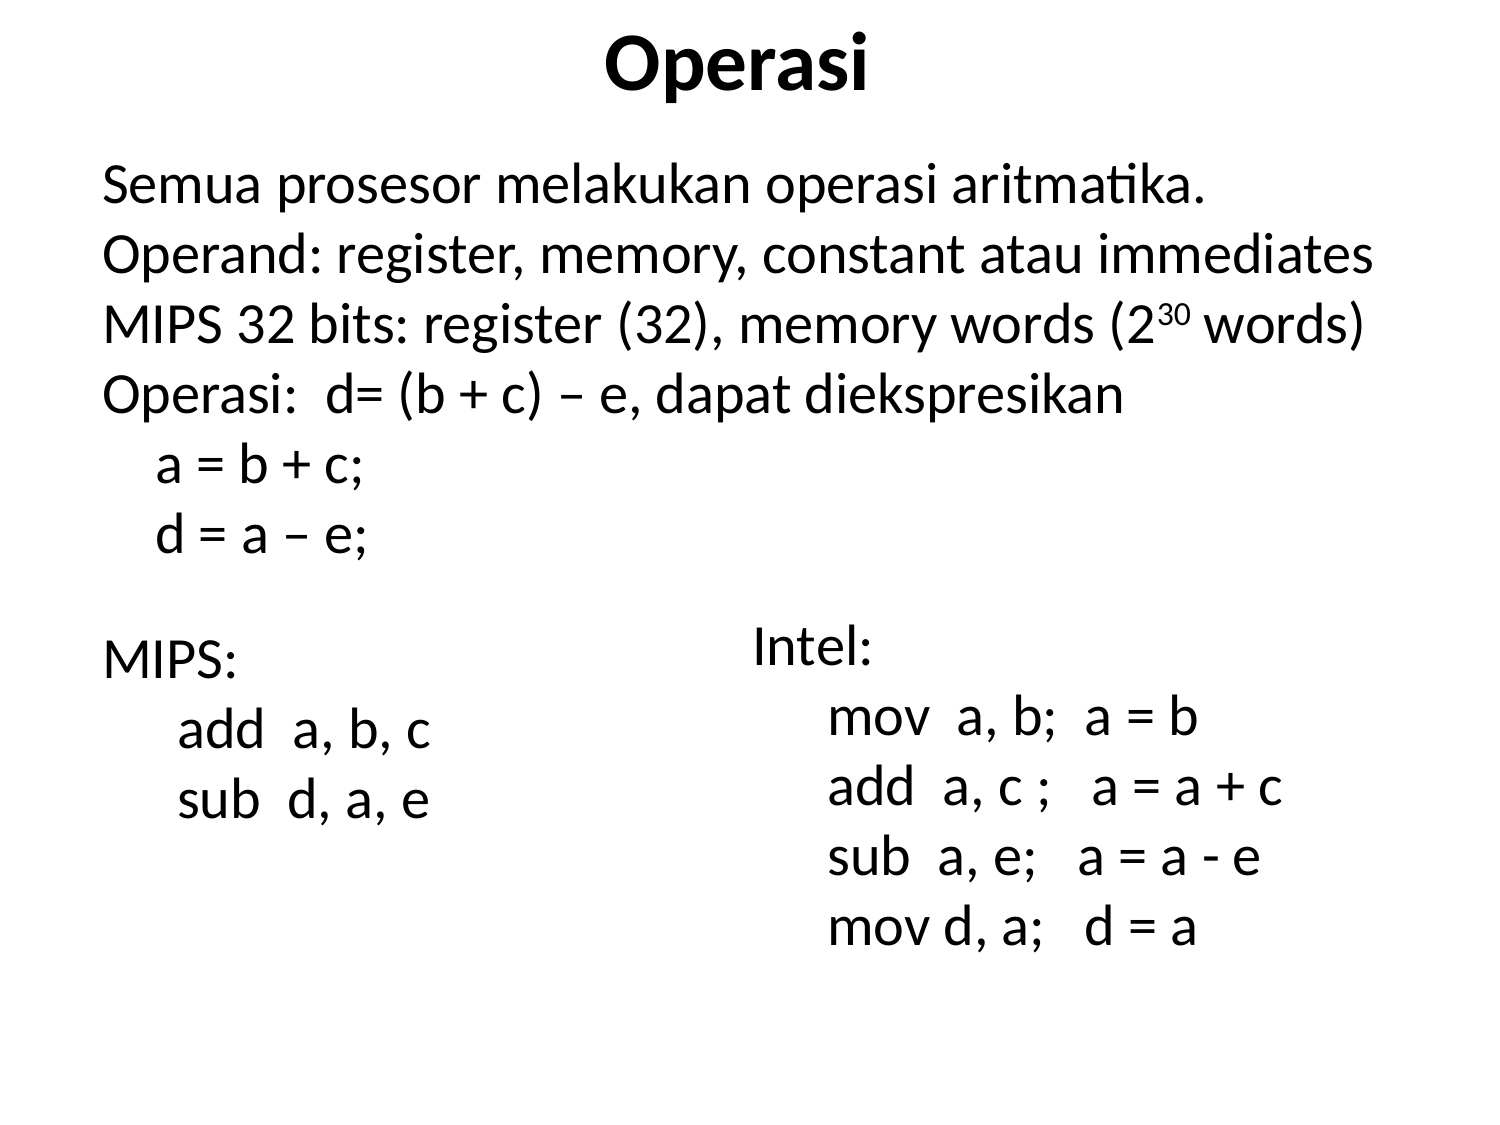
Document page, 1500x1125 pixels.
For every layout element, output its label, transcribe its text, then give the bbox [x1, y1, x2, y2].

text_box Operasi [75, 0, 1400, 115]
text_box Intel: mov a, b; a = b add a, c ; a = a + c sub a, e; a = a - e mov d, a; d = a [737, 600, 1388, 965]
text_box MIPS: add a, b, c sub d, a, e [87, 612, 588, 838]
text_box Semua prosesor melakukan operasi aritmatika. Operand: register, memory, constant atau immediates MIPS 32 bits: register (32), memory words (230 words) Operasi: d= (b + c) – e, dapat diekspresikan a = b + c; d = a – e; [87, 137, 1413, 573]
